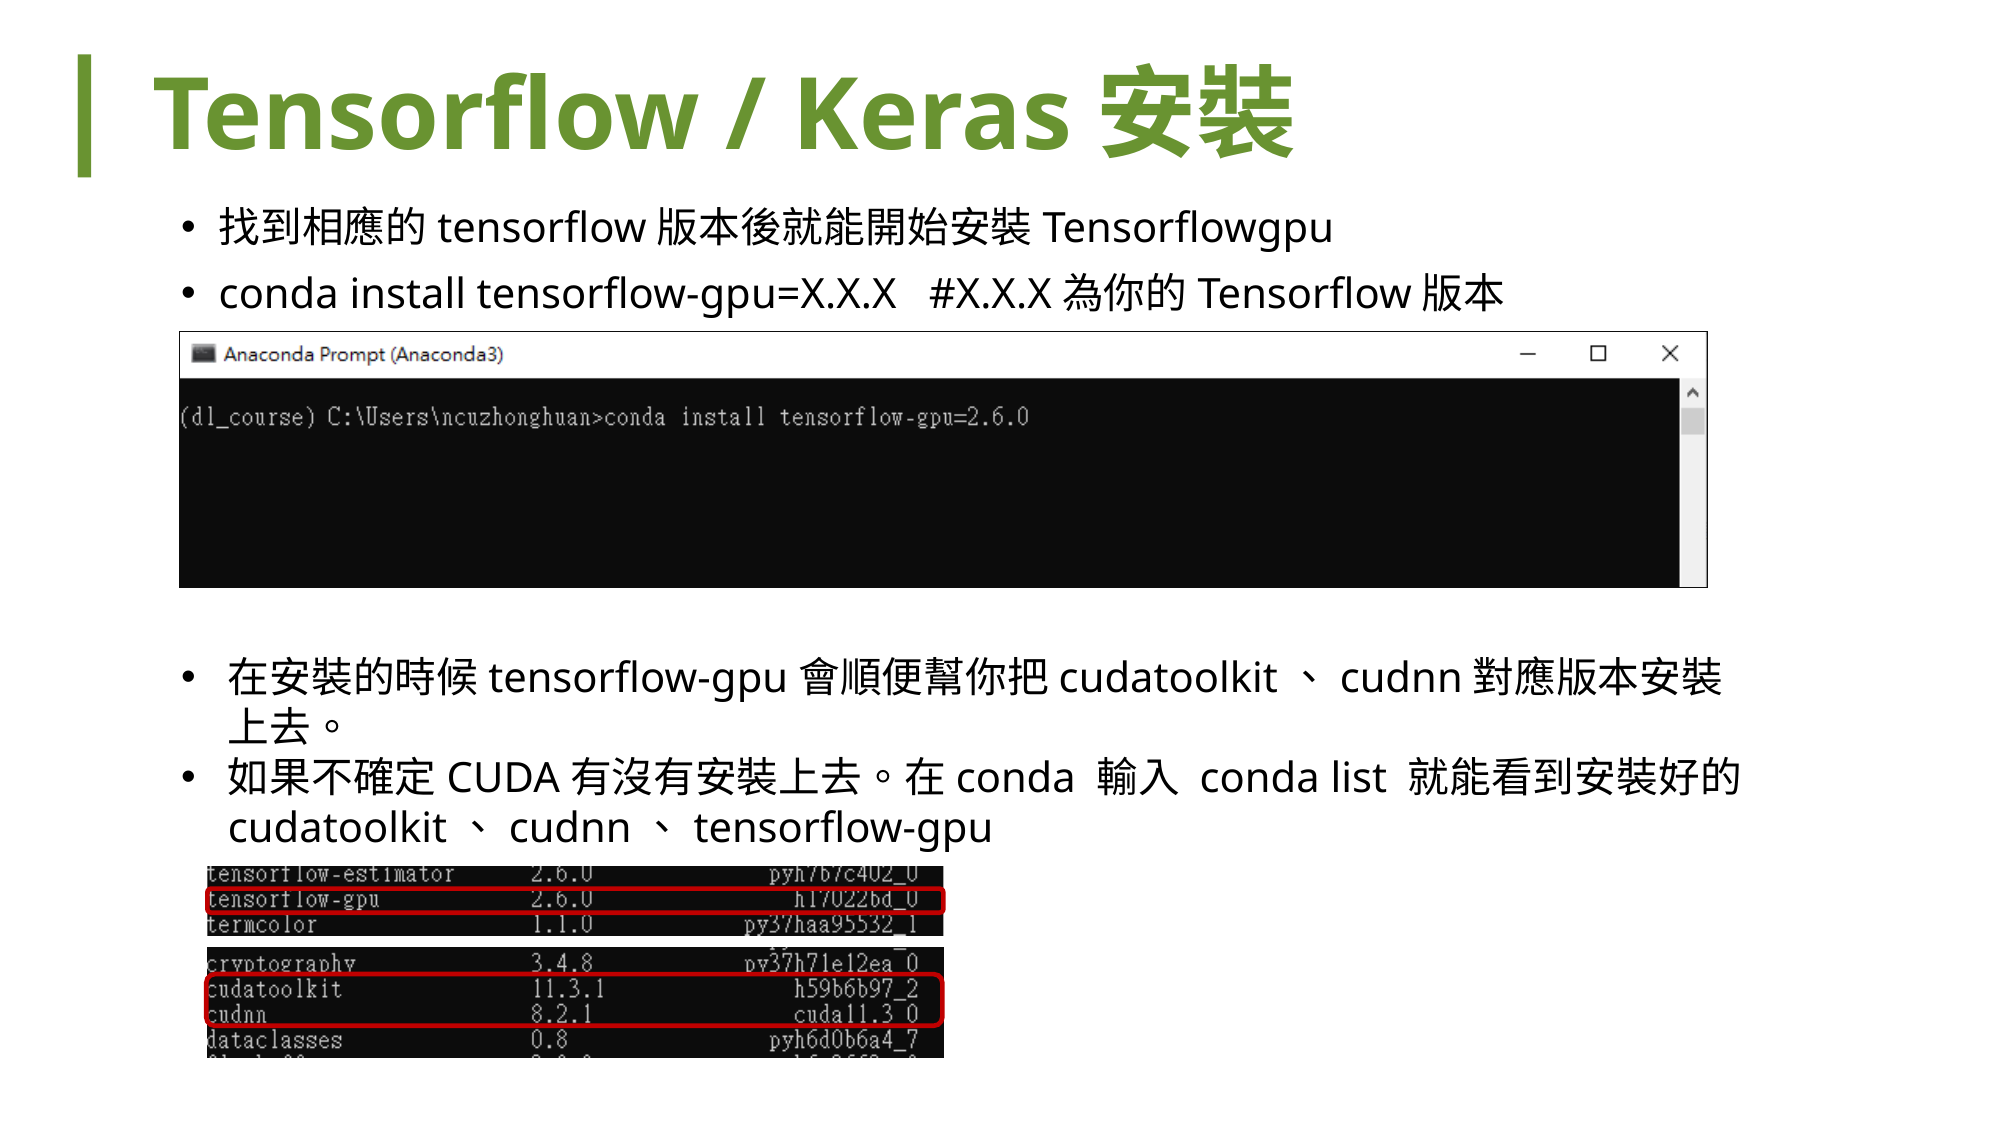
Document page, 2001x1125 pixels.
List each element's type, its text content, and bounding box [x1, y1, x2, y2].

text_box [206, 866, 944, 1058]
picture [179, 330, 1708, 588]
title | Tensorflow / Keras安裝 [35, 0, 1761, 218]
list 找到相應的tensorflow版本後就能開始安裝Tensorflowgpu conda install tensorflow-gpu=X.X.X #X.X.X為你的Tensorflow版本 [166, 198, 1761, 530]
text_box 在安裝的時候tensorflow-gpu會順便幫你把cudatoolkit、cudnn對應版本安裝上去。 如果不確定CUDA有沒有安裝上去。在conda 輸入 conda list 就能看到安裝好的cudatoolkit、cudnn、tensorflow-gpu [166, 643, 1761, 859]
